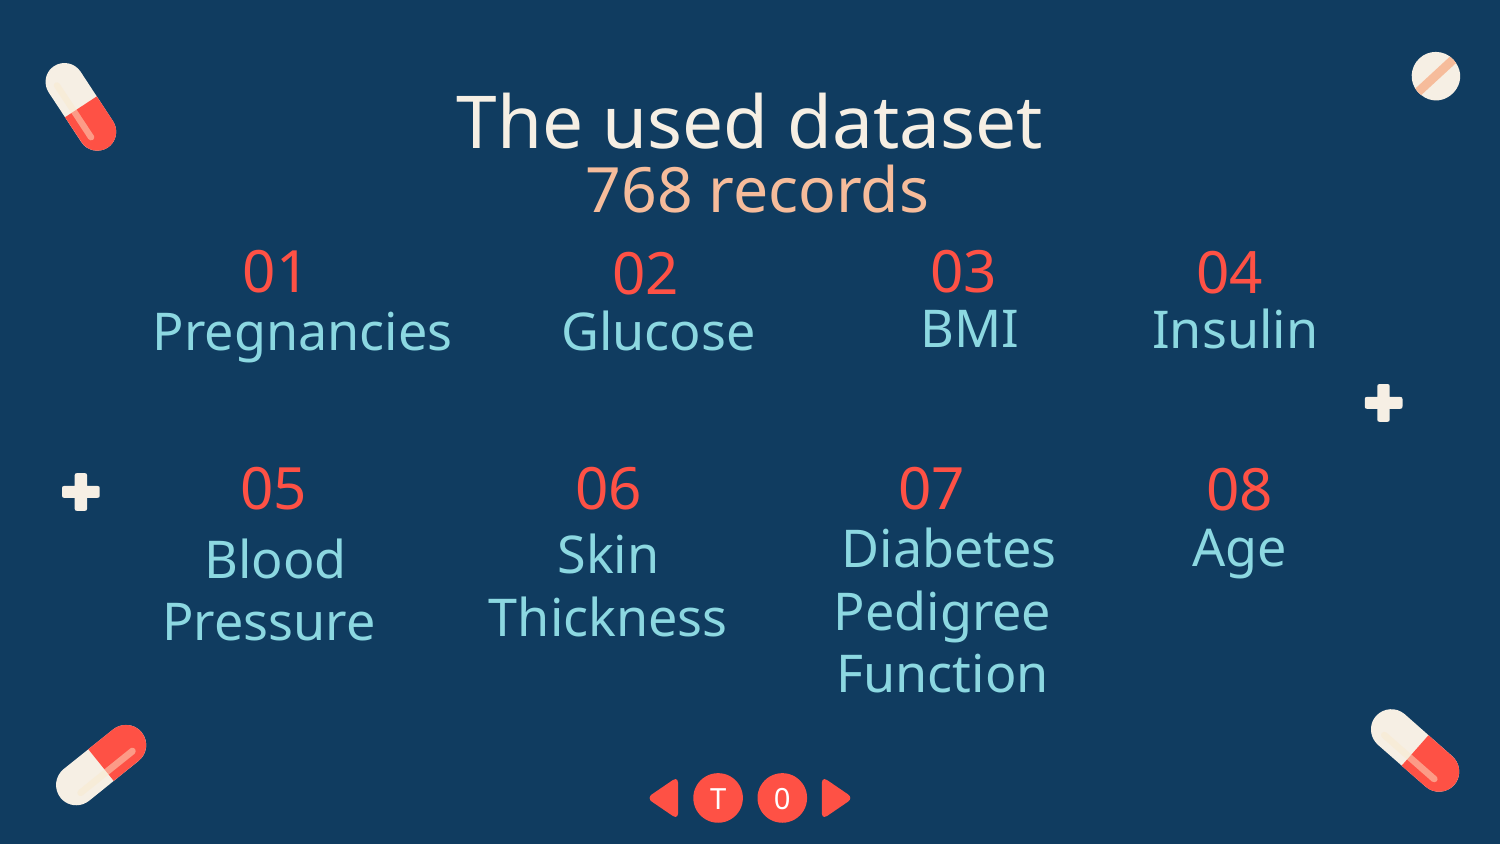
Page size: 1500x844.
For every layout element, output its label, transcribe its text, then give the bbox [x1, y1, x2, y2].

text_box 0 [757, 773, 808, 823]
text_box 04 [1154, 221, 1305, 319]
text_box Skin Thickness [431, 513, 762, 655]
text_box 06 [533, 437, 684, 536]
text_box 08 [1164, 438, 1315, 536]
text_box Blood Pressure [113, 513, 439, 665]
text_box 03 [888, 220, 1039, 319]
text_box [649, 779, 679, 817]
text_box 02 [570, 223, 721, 321]
text_box T [693, 773, 743, 823]
title 768 records [510, 139, 1006, 237]
title 01 [201, 220, 352, 318]
text_box 05 [198, 437, 349, 536]
text_box [821, 779, 851, 817]
text_box Age [1098, 515, 1381, 577]
title Glucose [518, 298, 801, 361]
text_box Diabetes Pedigree Function [762, 513, 1124, 705]
text_box Insulin [1100, 296, 1384, 359]
title Pregnancies [88, 298, 518, 361]
text_box BMI [835, 295, 1119, 358]
text_box 07 [857, 437, 1007, 536]
title The used dataset [116, 60, 1384, 155]
